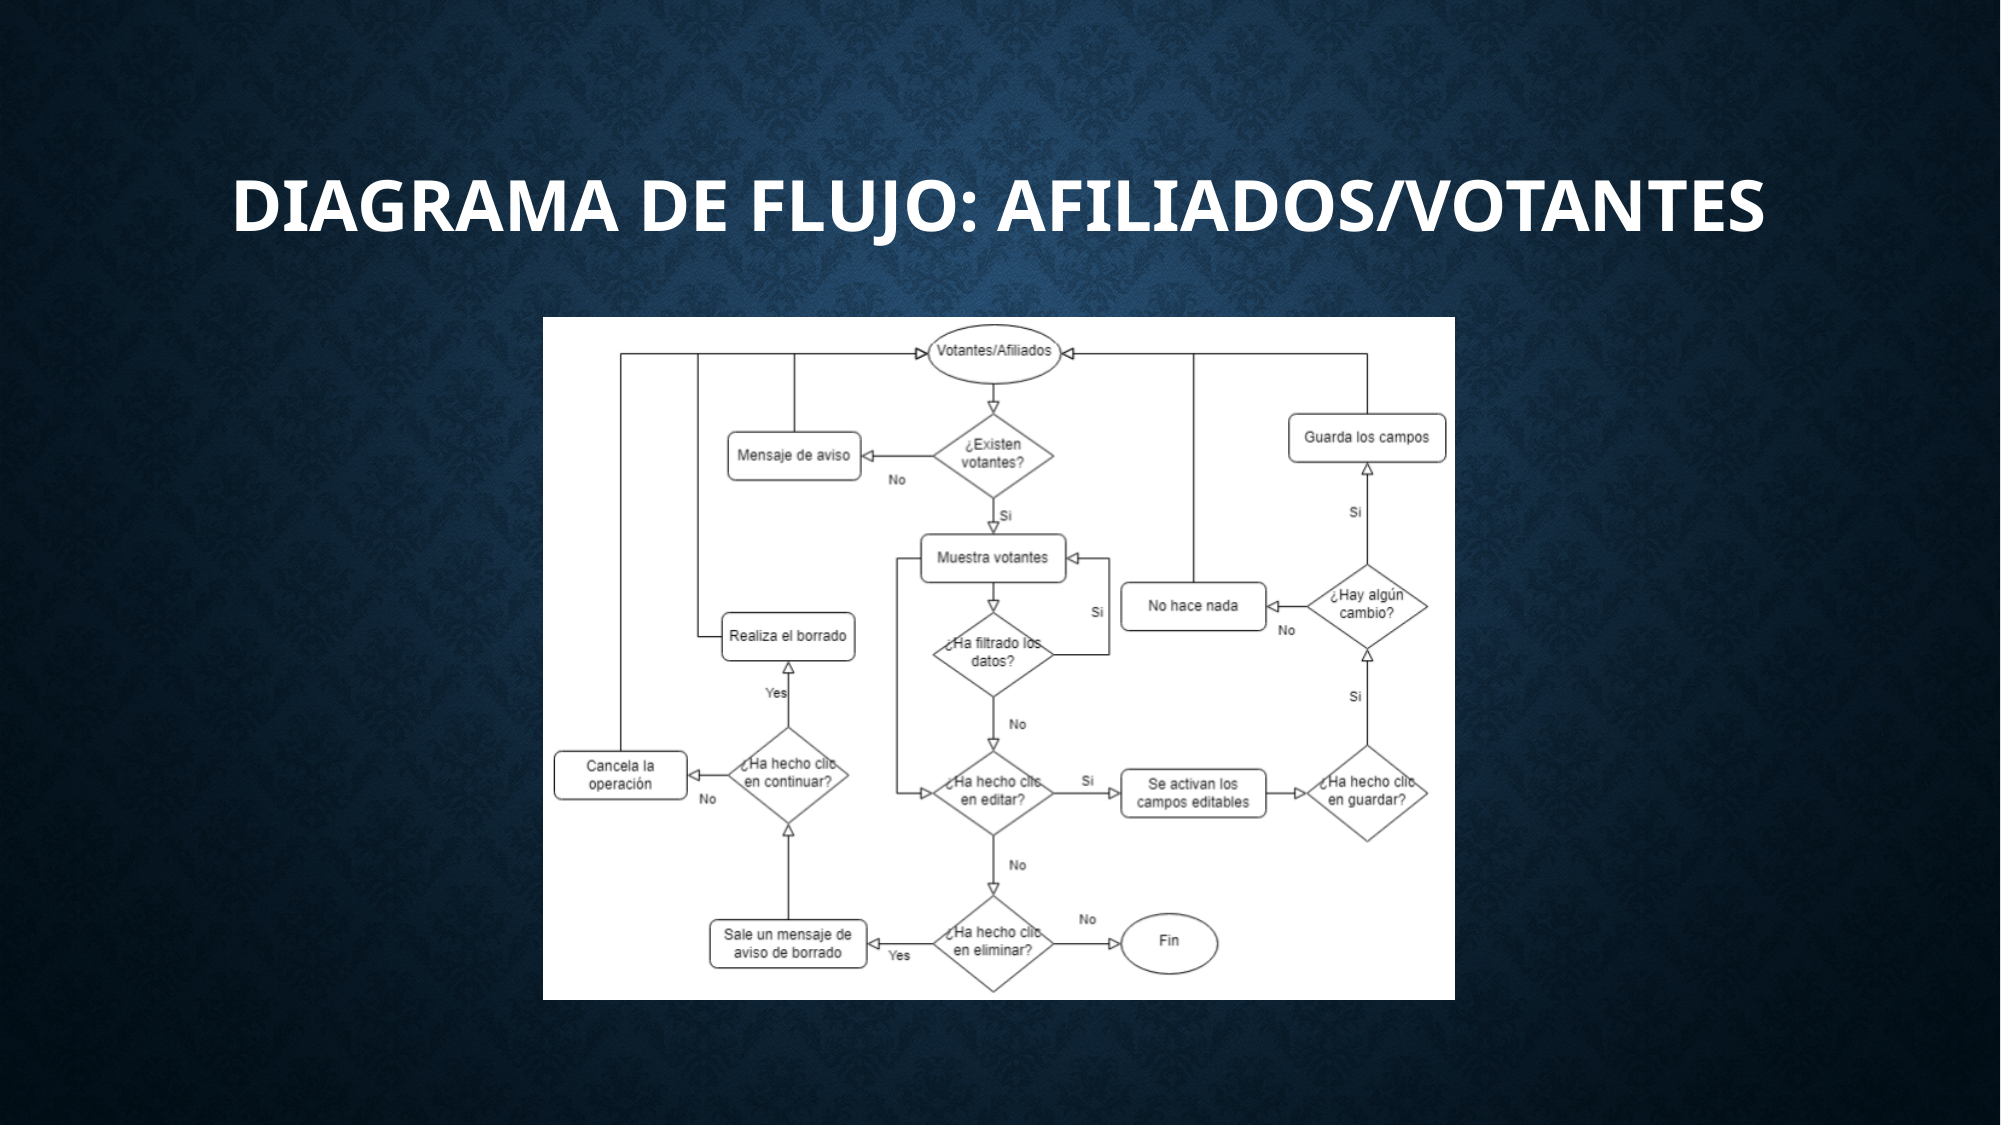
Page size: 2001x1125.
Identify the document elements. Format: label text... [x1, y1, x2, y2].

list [542, 317, 1456, 1001]
title Diagrama de flujo: afiliados/votantes [149, 99, 1849, 318]
